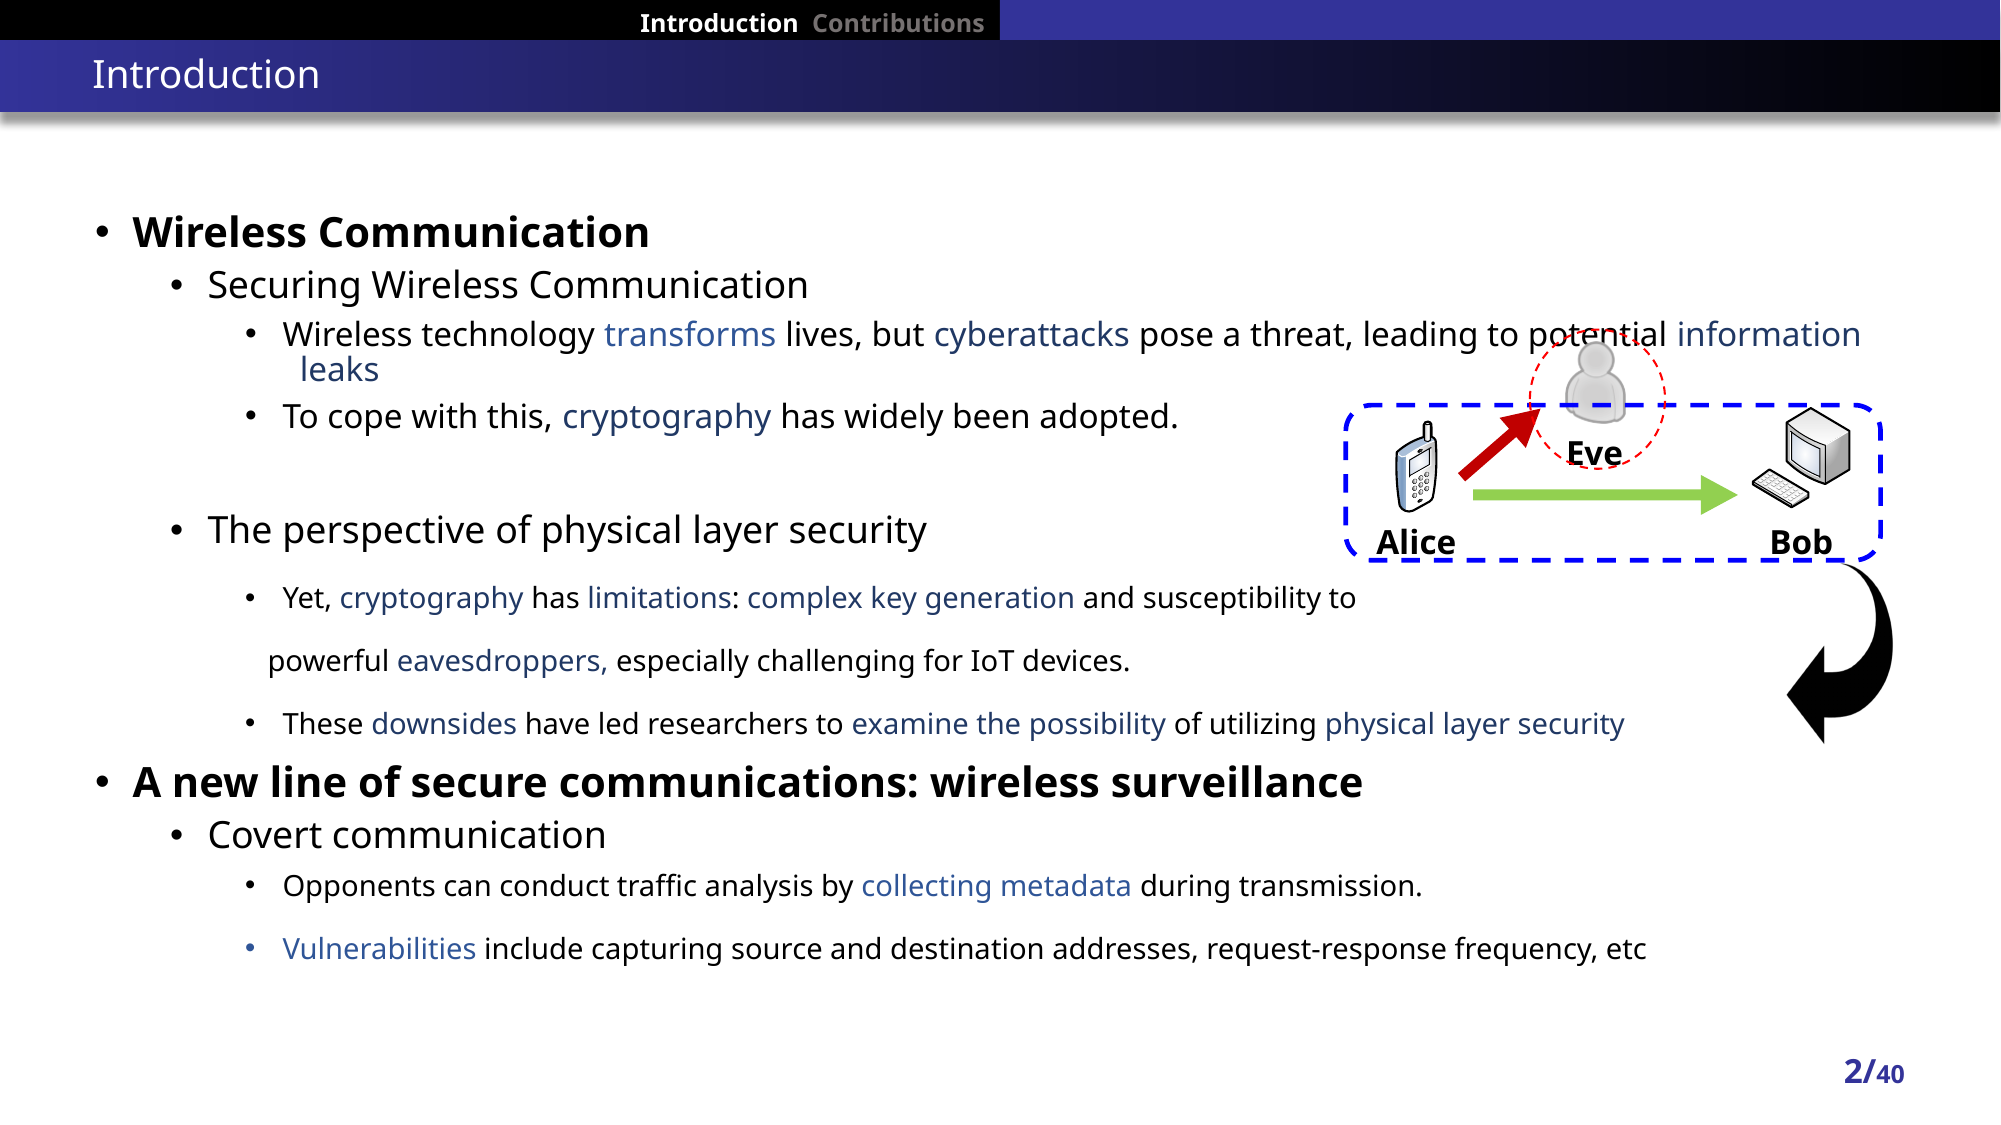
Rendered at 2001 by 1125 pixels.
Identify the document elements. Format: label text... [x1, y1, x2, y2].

title Introduction [77, 47, 1803, 105]
text_box Introduction Contributions [22, 0, 1000, 45]
slide_number 2/40 [1470, 1042, 1920, 1103]
picture [1741, 556, 1938, 752]
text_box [1339, 329, 1881, 561]
list Wireless Communication Securing Wireless Communication Wireless technology transforms lives, but cyberattacks pose a threat, leading to potential information leaks To cope with this, cryptography has widely been adopted. The perspective of physical layer security Yet, cryptography has limitations: complex key generation and susceptibility to powerful eavesdroppers, especially challenging for IoT devices. These downsides have led researchers to examine the possibility of utilizing physical layer security A new line of secure communications: wireless surveillance Covert communication Opponents can conduct traffic analysis by collecting metadata during transmission. Vulnerabilities include capturing source and destination addresses, request-response frequency, etc [79, 203, 1920, 1012]
